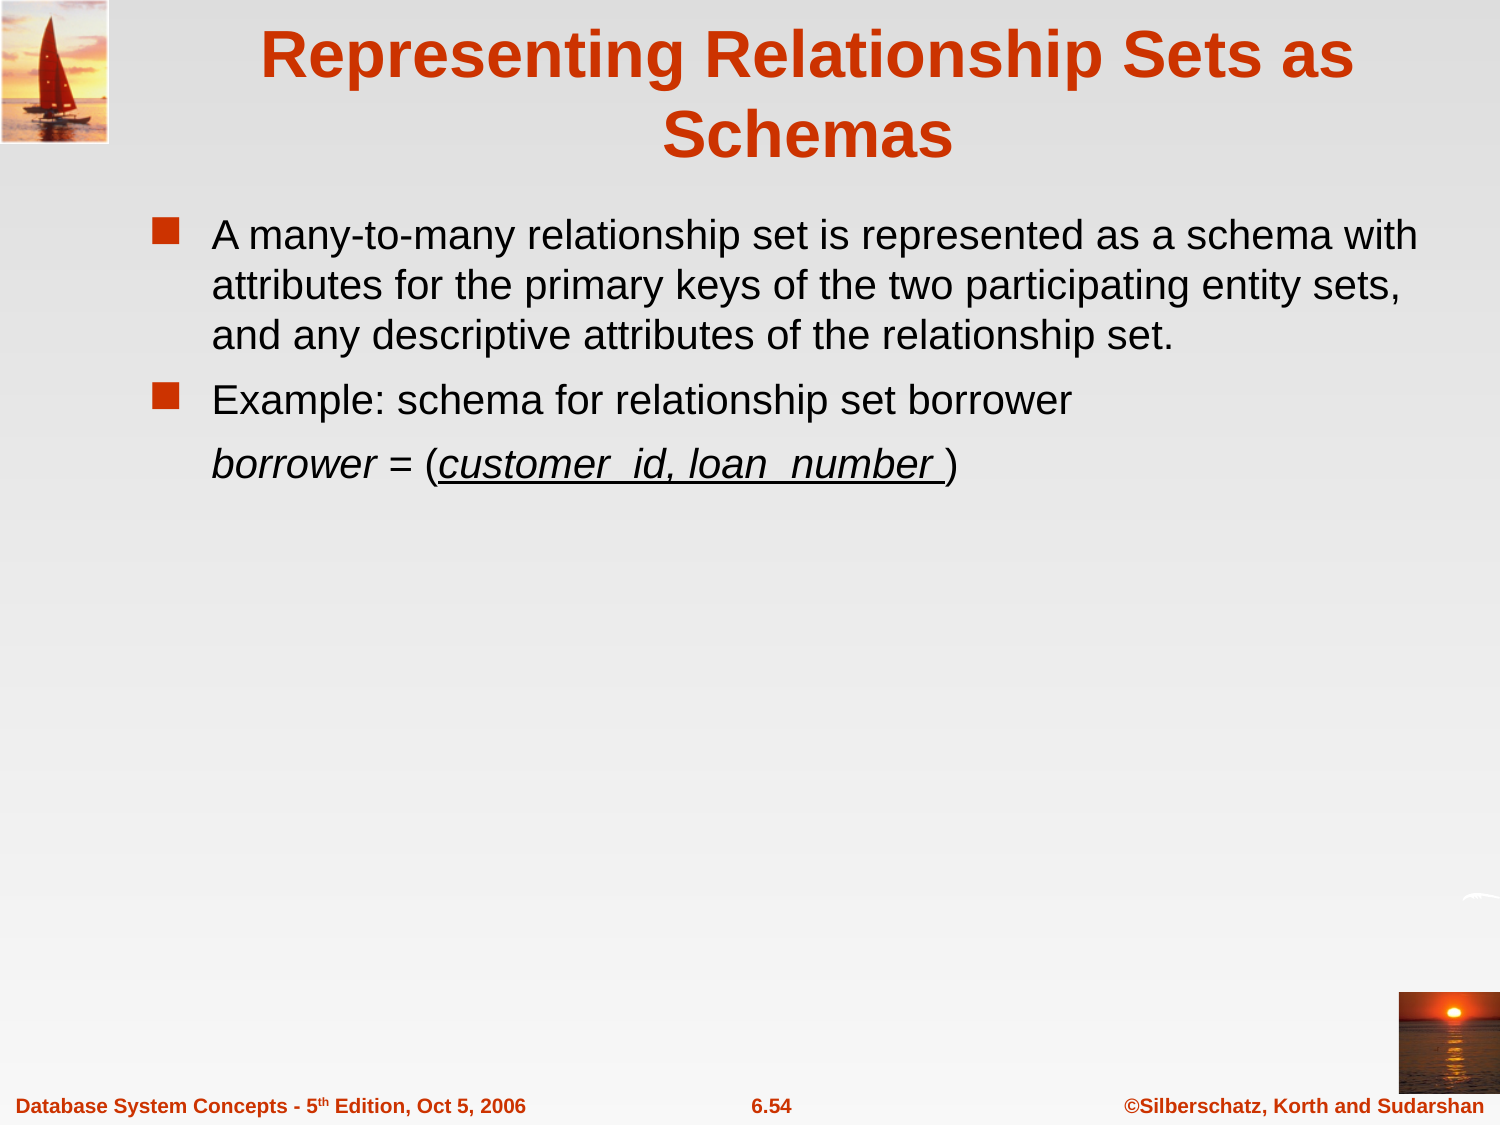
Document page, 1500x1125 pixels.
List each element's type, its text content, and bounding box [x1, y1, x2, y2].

picture [1398, 992, 1500, 1094]
picture [0, 0, 109, 144]
title Representing Relationship Sets as Schemas [116, 78, 1500, 179]
list A many-to-many relationship set is represented as a schema with attributes for the primary keys of the two participating entity sets, and any descriptive attributes of the relationship set. Example: schema for relationship set borrower borrower = (customer_id, loan_number ) [140, 200, 1447, 730]
